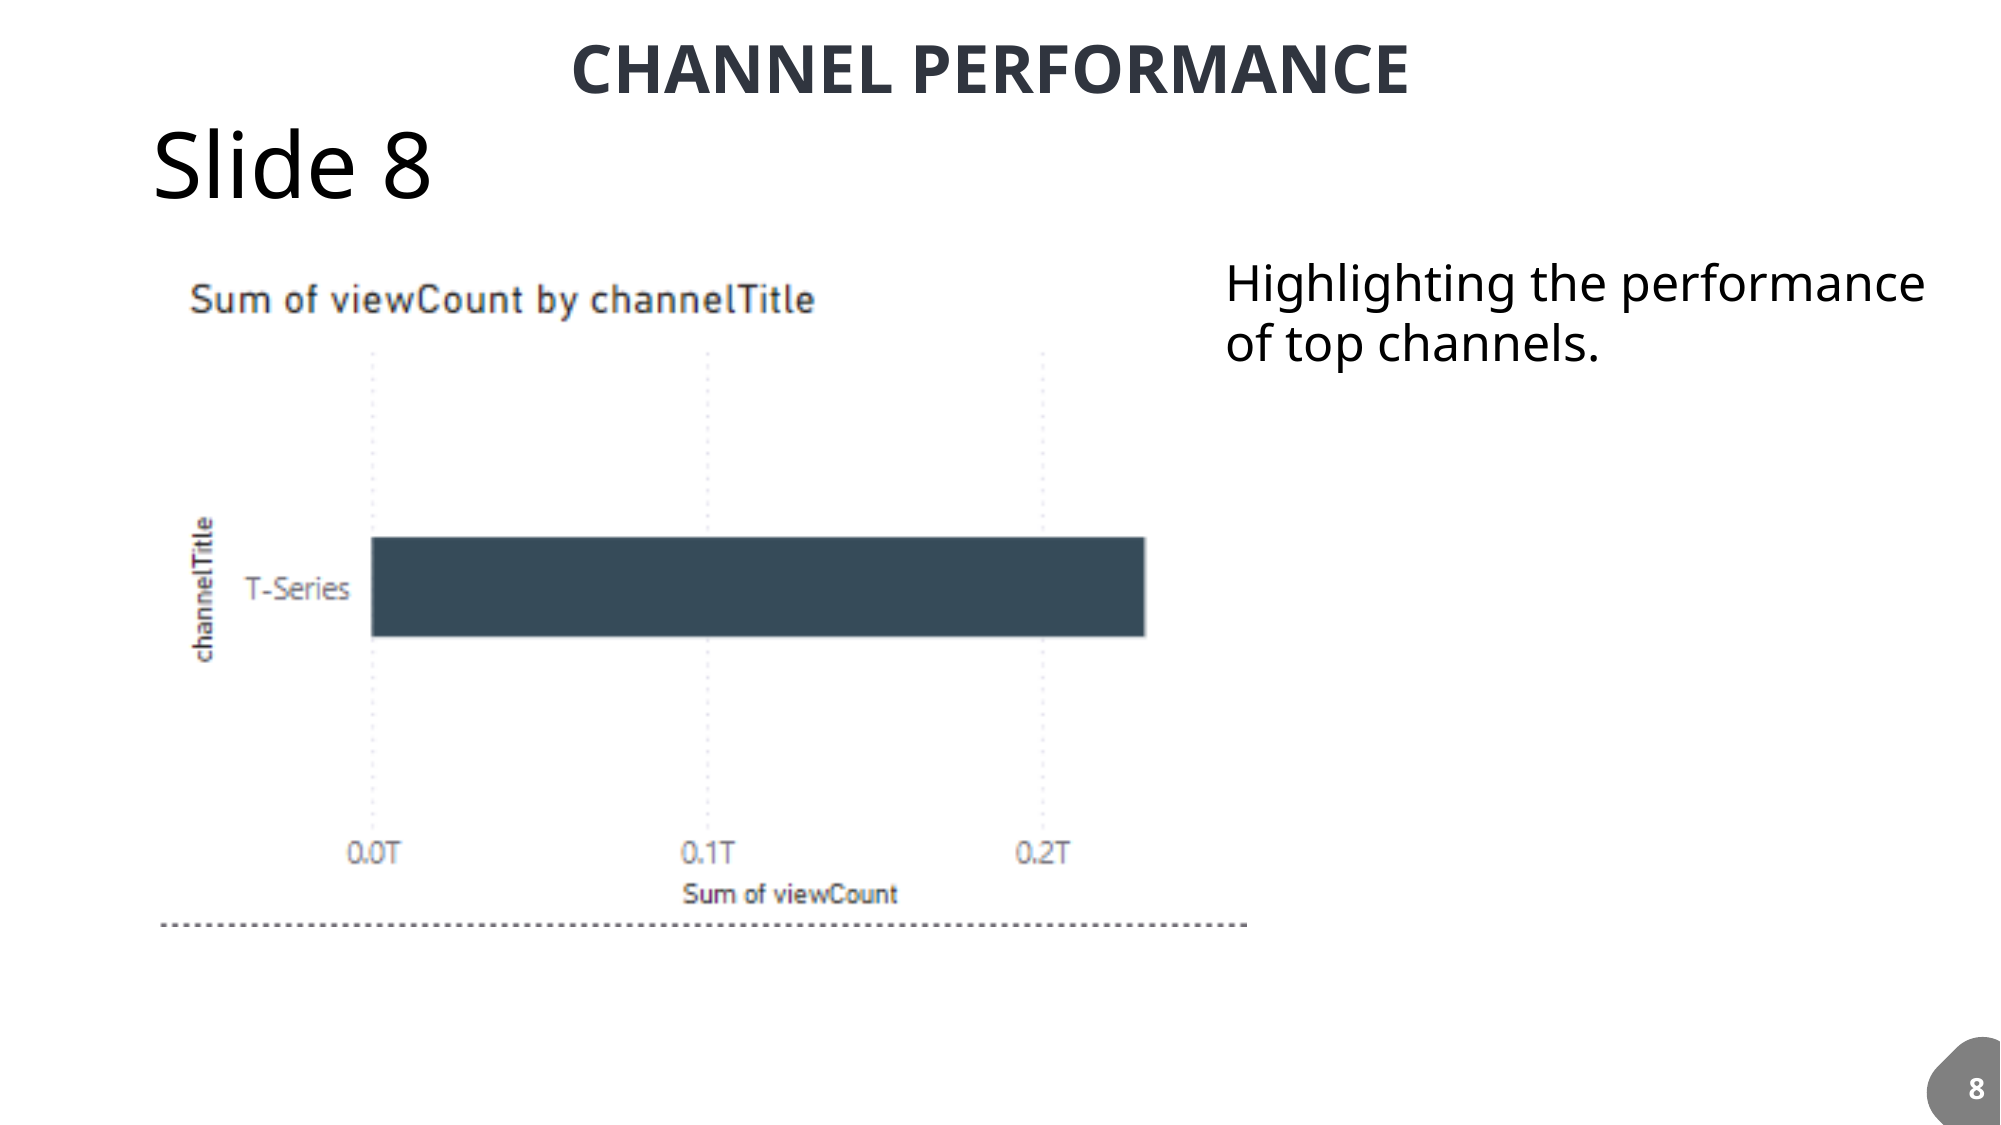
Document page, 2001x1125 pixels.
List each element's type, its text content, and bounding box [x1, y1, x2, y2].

picture [159, 257, 1247, 927]
text_box 8 [1953, 1063, 2000, 1113]
text_box CHANNEL PERFORMANCE [570, 27, 1430, 59]
text_box [1925, 1035, 2000, 1125]
text_box Highlighting the performance of top channels. [1210, 244, 2000, 380]
title Slide 8 [137, 59, 1863, 278]
